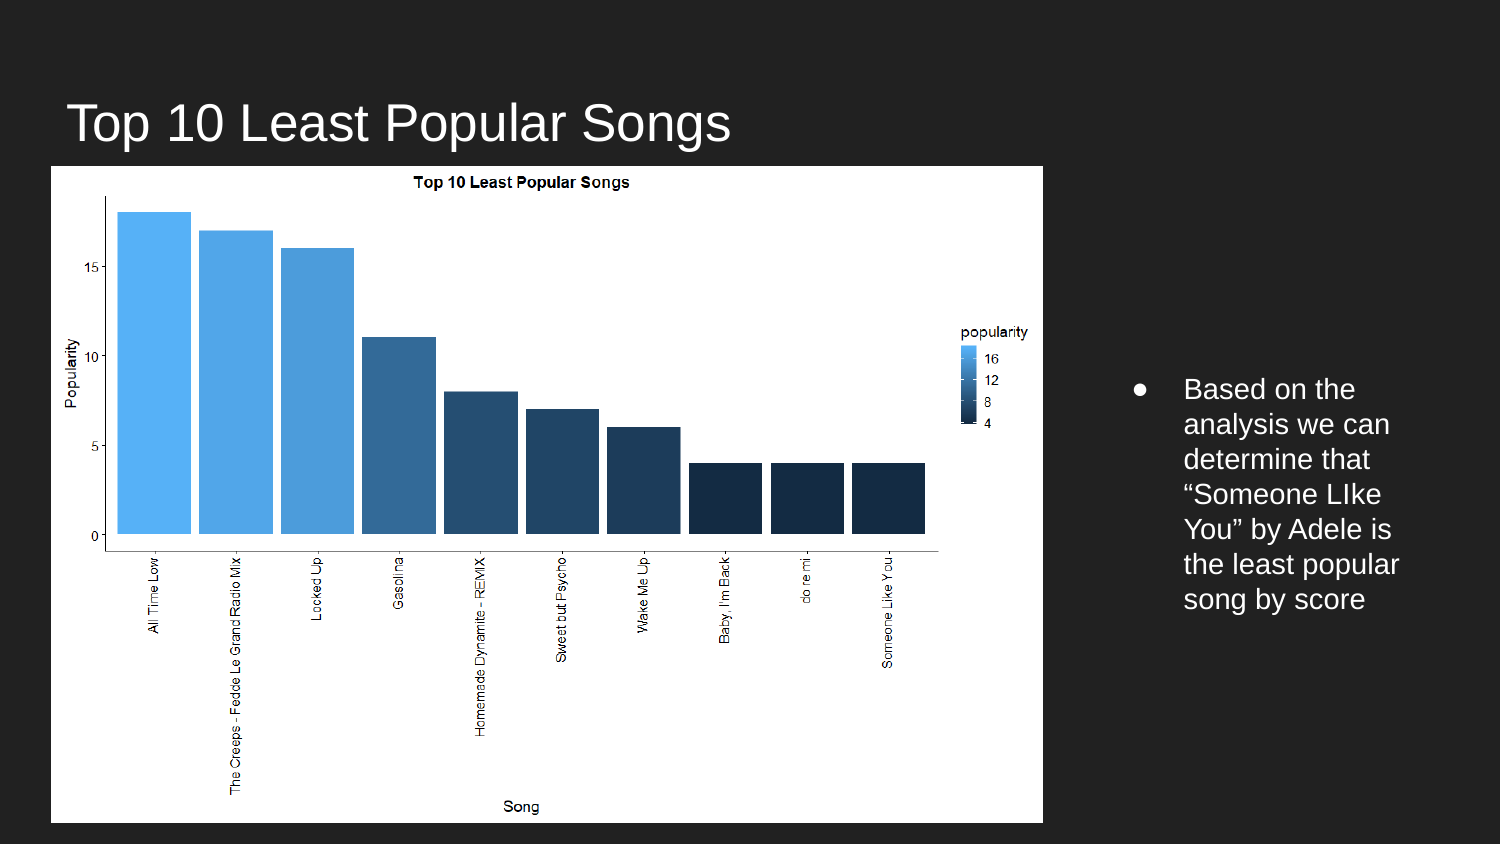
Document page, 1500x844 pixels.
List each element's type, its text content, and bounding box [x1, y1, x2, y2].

title Top 10 Least Popular Songs [51, 72, 1449, 167]
text_box Based on the analysis we can determine that “Someone LIke You” by Adele is the least popular song by score [1093, 355, 1452, 631]
picture [50, 166, 1043, 823]
